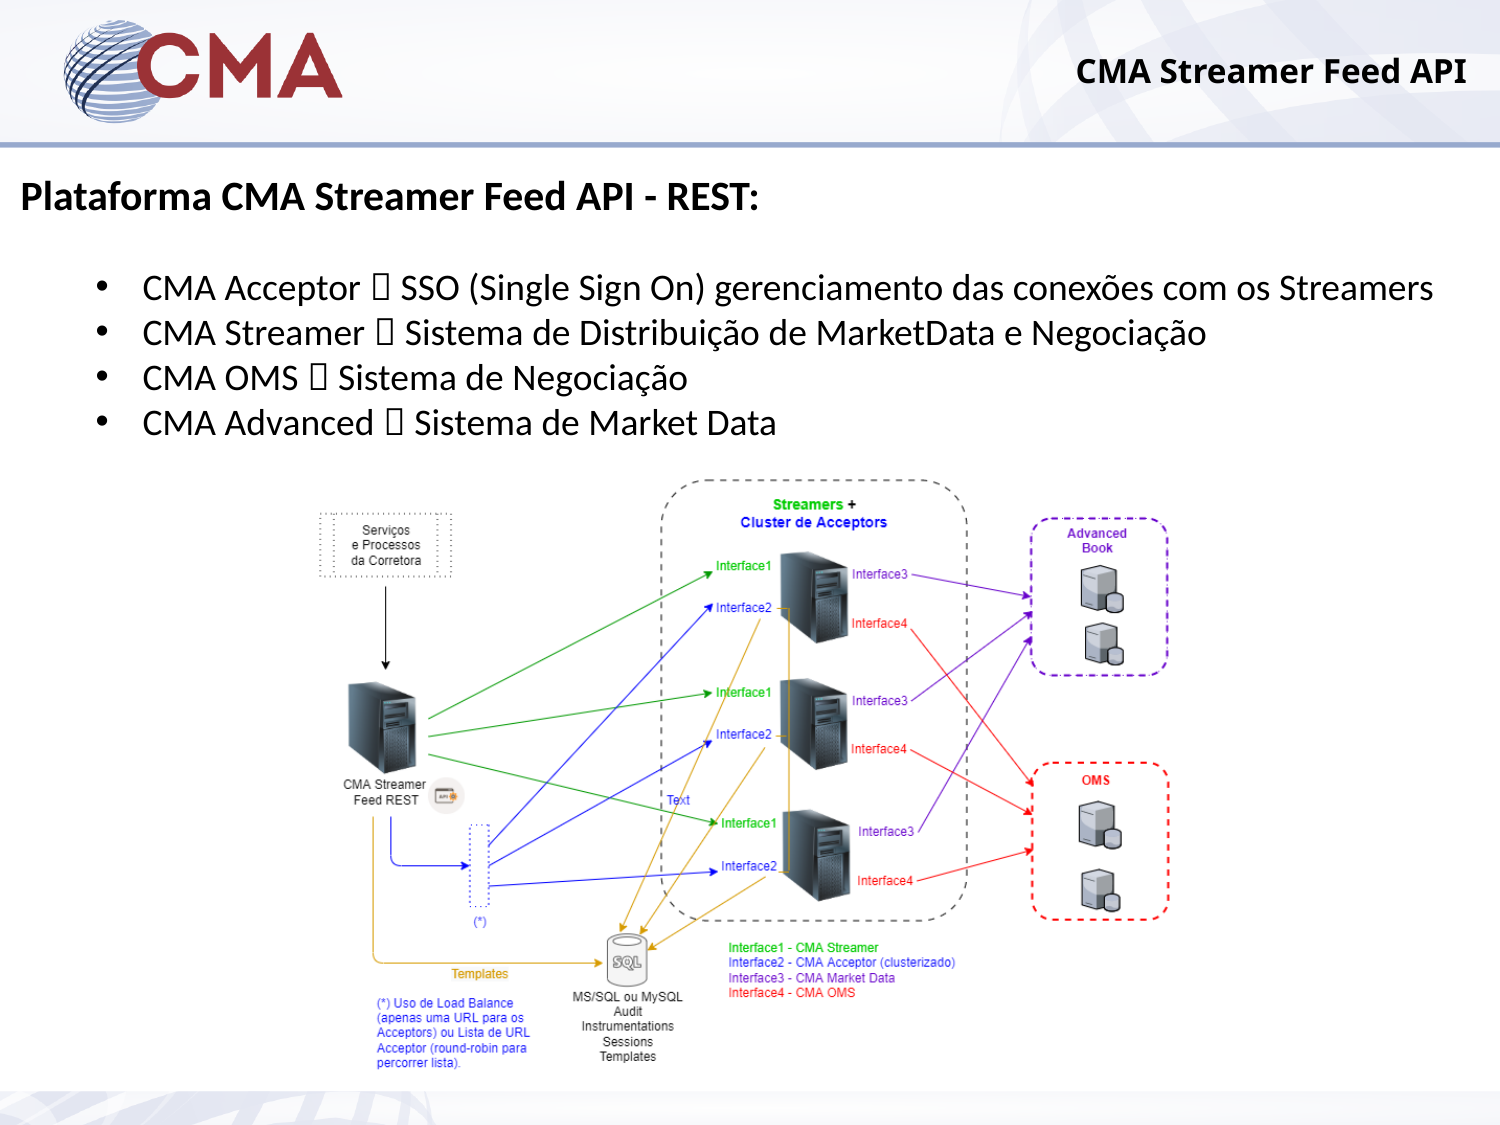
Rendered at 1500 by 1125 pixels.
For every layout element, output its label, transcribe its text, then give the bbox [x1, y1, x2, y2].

text_box CMA Streamer Feed API [360, 42, 1483, 98]
picture [0, 0, 1500, 1125]
text_box Plataforma CMA Streamer Feed API - REST: CMA Acceptor  SSO (Single Sign On) gerenciamento das conexões com os Streamers CMA Streamer  Sistema de Distribuição de MarketData e Negociação CMA OMS  Sistema de Negociação CMA Advanced  Sistema de Market Data [5, 160, 1483, 451]
